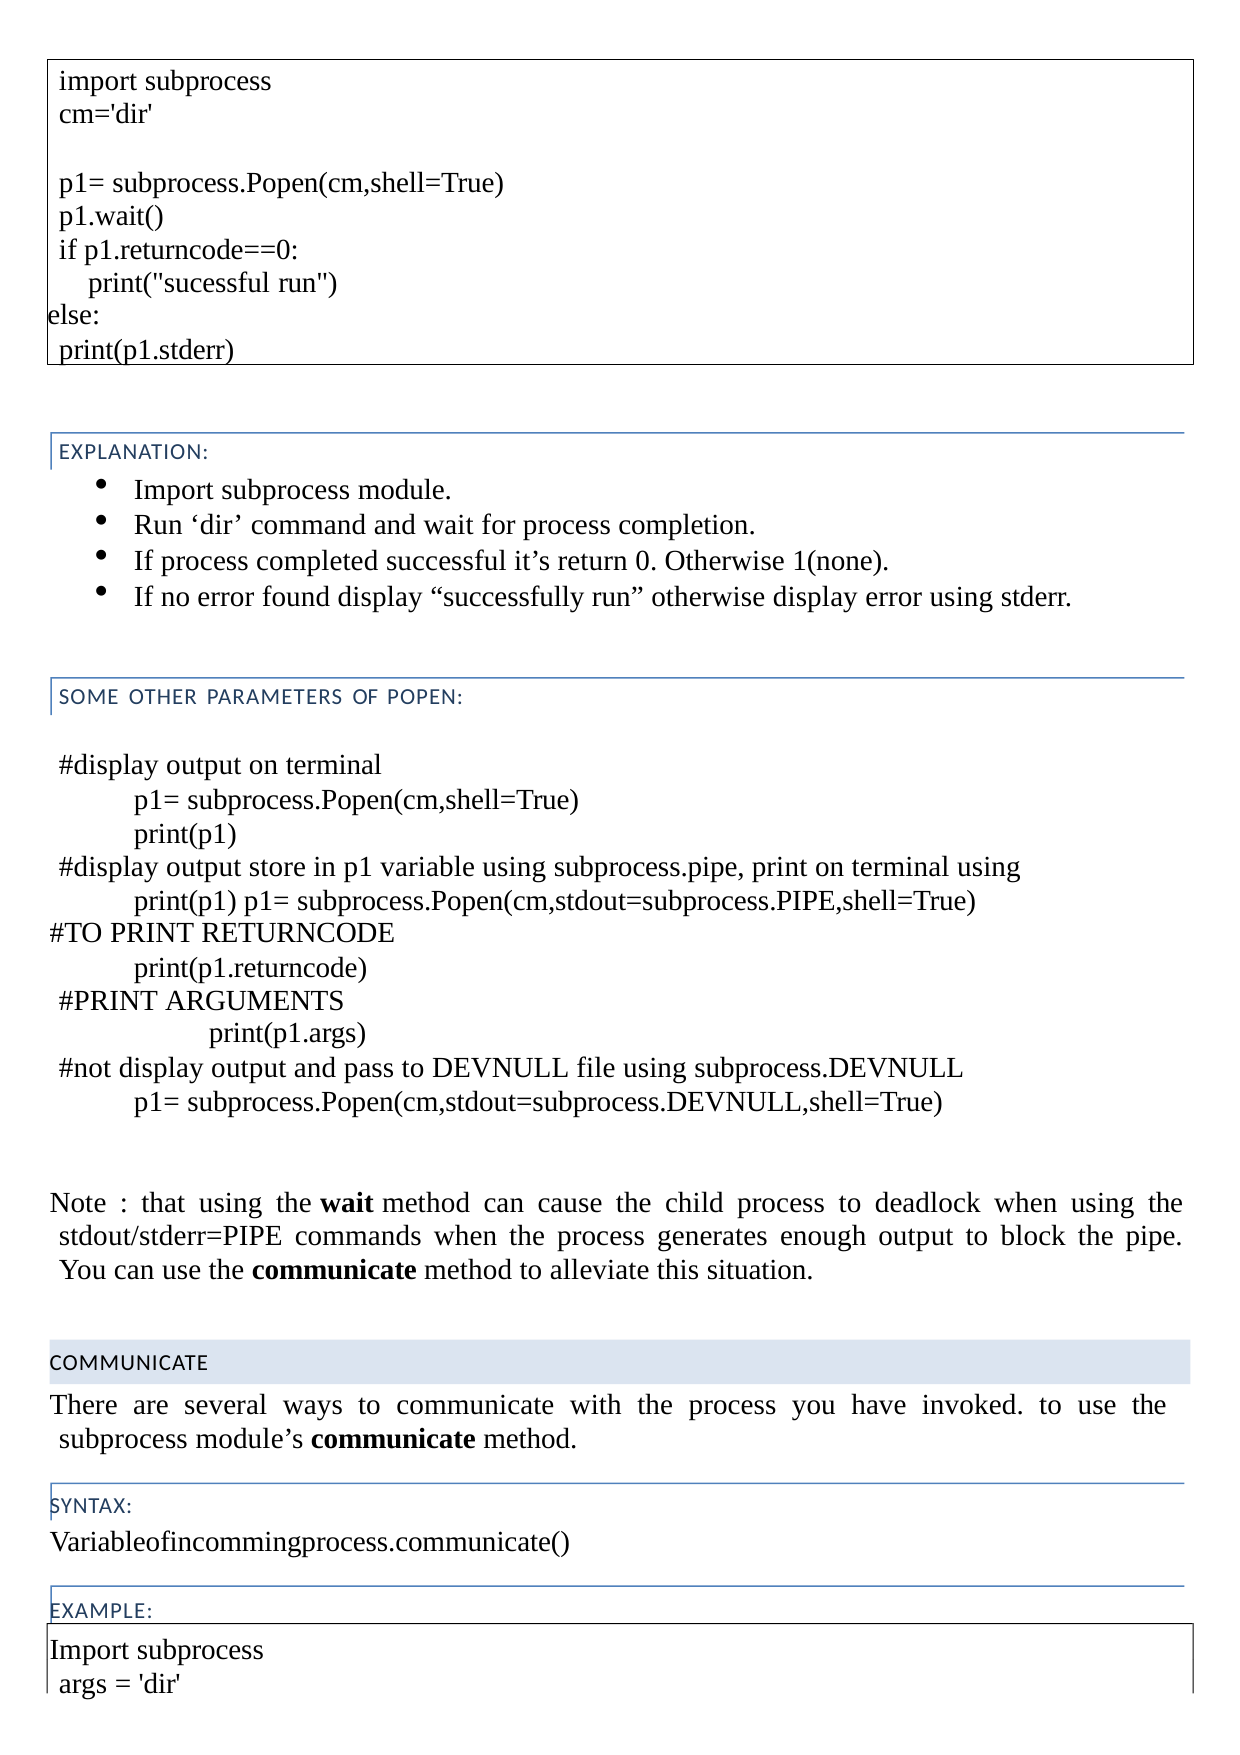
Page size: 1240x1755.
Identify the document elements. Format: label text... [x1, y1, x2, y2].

text_box EXPLANATION: Import subprocess module. Run ‘dir’ command and wait for process completion. If process completed successful it’s return 0. Otherwise 1(none). If no error found display “successfully run” otherwise display error using stderr. [56, 429, 1073, 612]
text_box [46, 1585, 1194, 1661]
text_box SOME OTHER PARAMETERS OF POPEN: #display output on terminal p1= subprocess.Popen(cm,shell=True) print(p1) #display output store in p1 variable using subprocess.pipe, print on terminal using print(p1) p1= subprocess.Popen(cm,stdout=subprocess.PIPE,shell=True) #TO PRINT RETURNCODE print(p1.returncode) #PRINT ARGUMENTS print(p1.args) #not display output and pass to DEVNULL file using subprocess.DEVNULL p1= subprocess.Popen(cm,stdout=subprocess.DEVNULL,shell=True) Note : that using the wait method can cause the child process to deadlock when using the stdout/stderr=PIPE commands when the process generates enough output to block the pipe. You can use the communicate method to alleviate this situation. COMMUNICATE There are several ways to communicate with the process you have invoked. to use the subprocess module’s communicate method. SYNTAX: Variableofincommingprocess.communicate() EXAMPLE: Import subprocess args = 'dir' [49, 1669, 1191, 1699]
text_box SOME OTHER PARAMETERS OF POPEN: #display output on terminal p1= subprocess.Popen(cm,shell=True) print(p1) #display output store in p1 variable using subprocess.pipe, print on terminal using print(p1) p1= subprocess.Popen(cm,stdout=subprocess.PIPE,shell=True) #TO PRINT RETURNCODE print(p1.returncode) #PRINT ARGUMENTS print(p1.args) #not display output and pass to DEVNULL file using subprocess.DEVNULL p1= subprocess.Popen(cm,stdout=subprocess.DEVNULL,shell=True) Note : that using the wait method can cause the child process to deadlock when using the stdout/stderr=PIPE commands when the process generates enough output to block the pipe. You can use the communicate method to alleviate this situation. COMMUNICATE There are several ways to communicate with the process you have invoked. to use the subprocess module’s communicate method. SYNTAX: Variableofincommingprocess.communicate() EXAMPLE: Import subprocess args = 'dir' [49, 679, 1191, 1584]
text_box import subprocess cm='dir' p1= subprocess.Popen(cm,shell=True) p1.wait() if p1.returncode==0: print("sucessful run") else: print(p1.stderr) [47, 59, 1194, 365]
